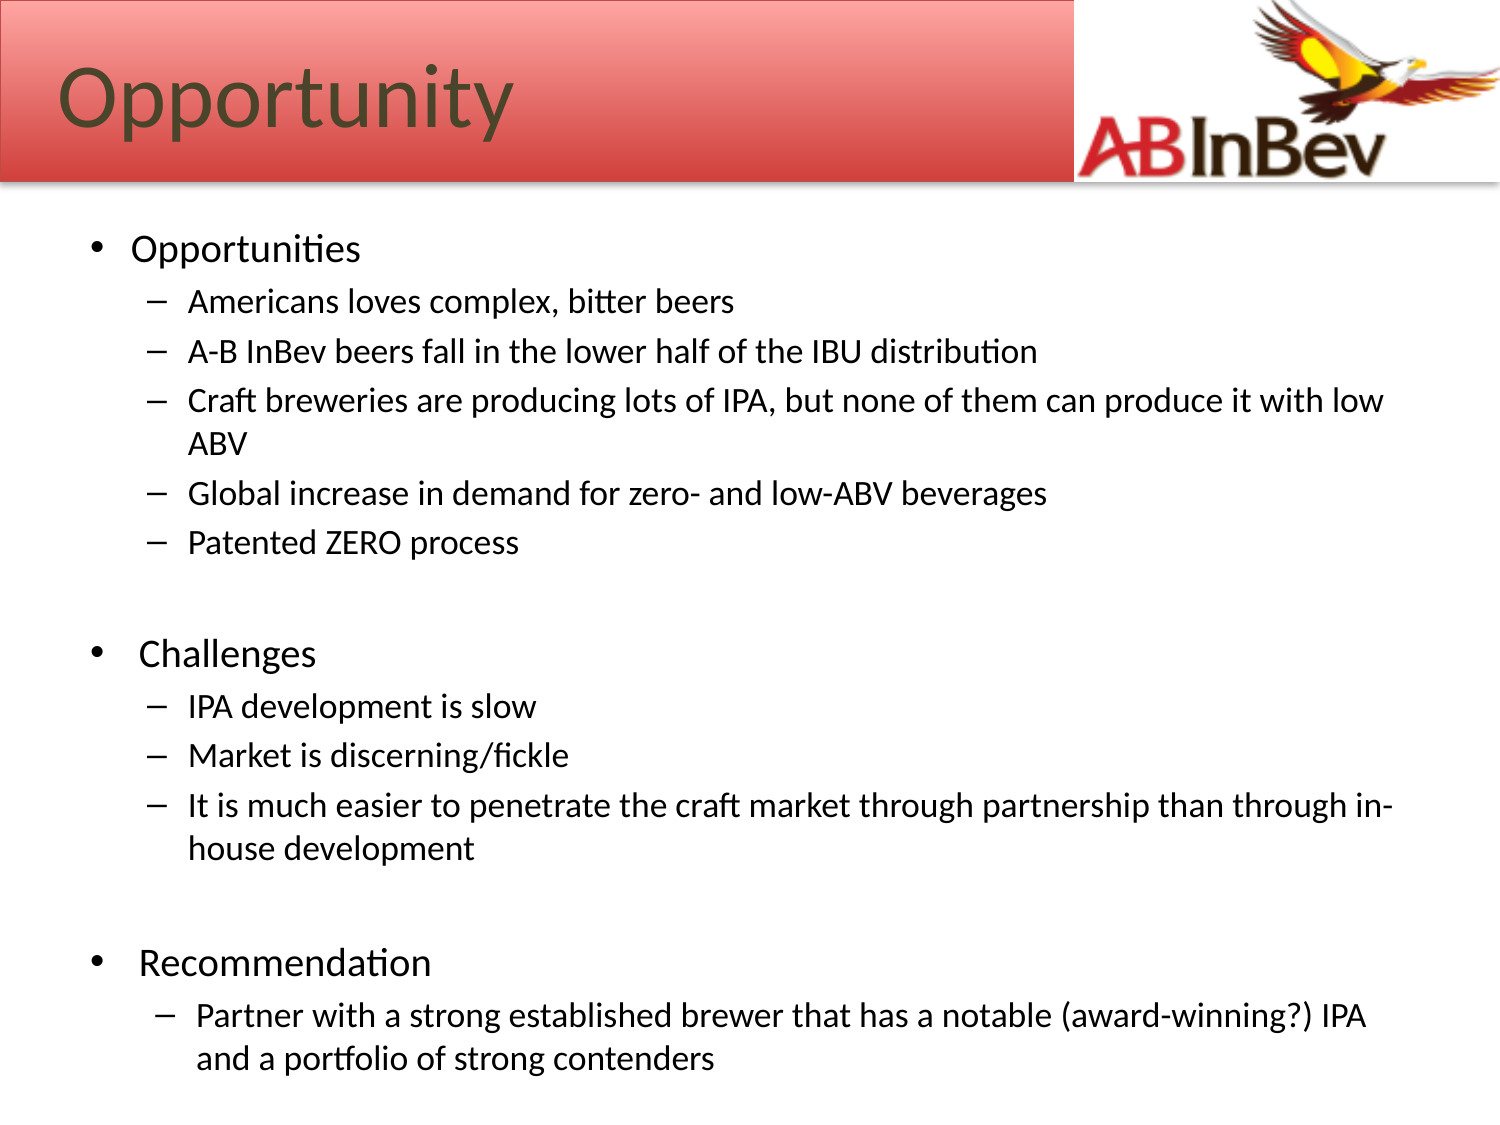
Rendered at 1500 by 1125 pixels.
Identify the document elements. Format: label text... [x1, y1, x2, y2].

list Opportunities Americans loves complex, bitter beers A-B InBev beers fall in the lower half of the IBU distribution Craft breweries are producing lots of IPA, but none of them can produce it with low ABV Global increase in demand for zero- and low-ABV beverages Patented ZERO process Challenges IPA development is slow Market is discerning/fickle It is much easier to penetrate the craft market through partnership than through in-house development Recommendation Partner with a strong established brewer that has a notable (award-winning?) IPA and a portfolio of strong contenders [75, 214, 1425, 1088]
text_box Opportunity [0, 0, 1072, 182]
picture [1074, 0, 1500, 182]
